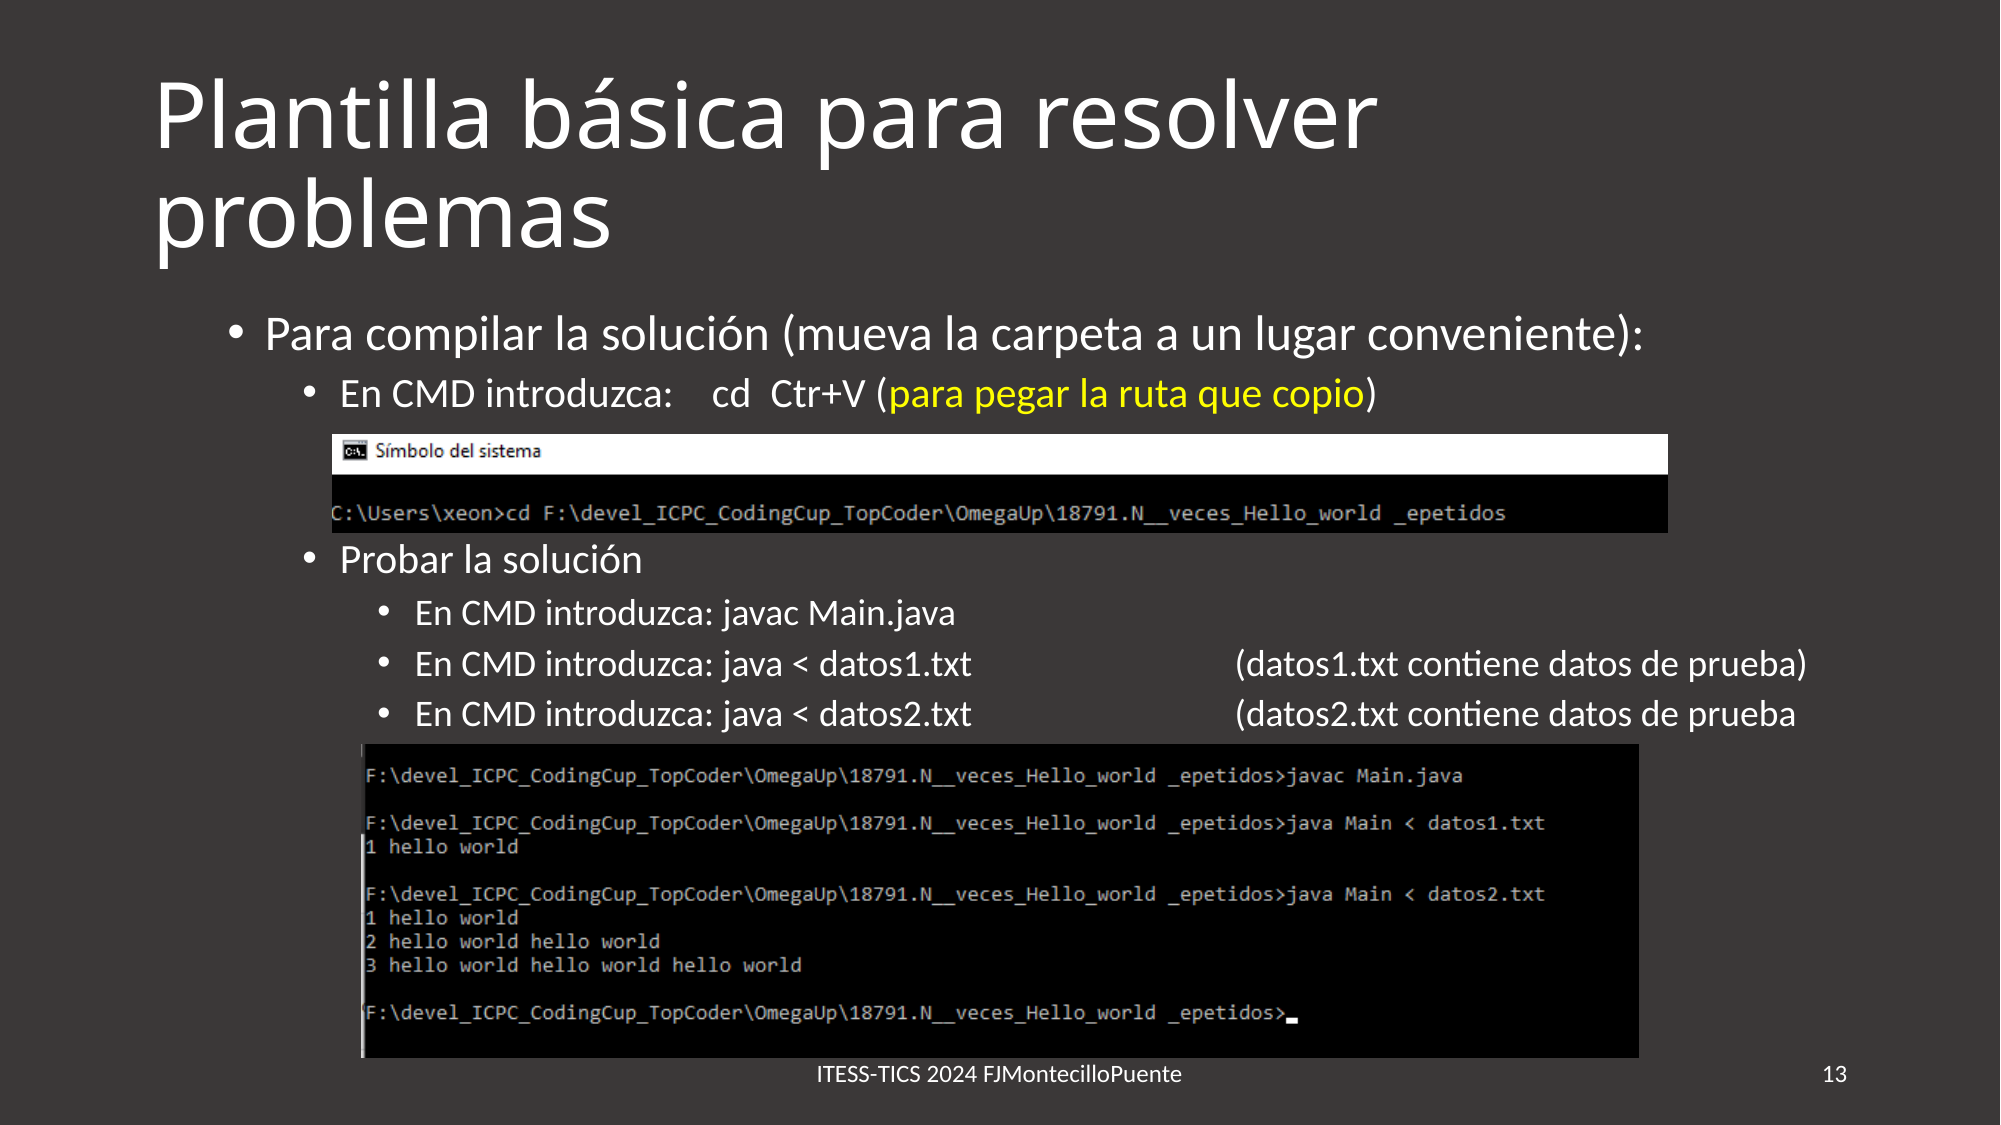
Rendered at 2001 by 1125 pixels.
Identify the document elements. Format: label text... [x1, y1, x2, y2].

picture [332, 434, 1668, 533]
picture [361, 744, 1639, 1058]
list Para compilar la solución (mueva la carpeta a un lugar conveniente): En CMD introduzca: cd Ctr+V (para pegar la ruta que copio) Probar la solución En CMD introduzca: javac Main.java En CMD introduzca: java < datos1.txt (datos1.txt contiene datos de prueba) En CMD introduzca: java < datos2.txt (datos2.txt contiene datos de prueba [137, 299, 1863, 1014]
footer ITESS-TICS 2024 FJMontecilloPuente [662, 1058, 1338, 1103]
title Plantilla básica para resolver problemas [137, 59, 1863, 278]
slide_number 13 [1412, 1042, 1863, 1103]
